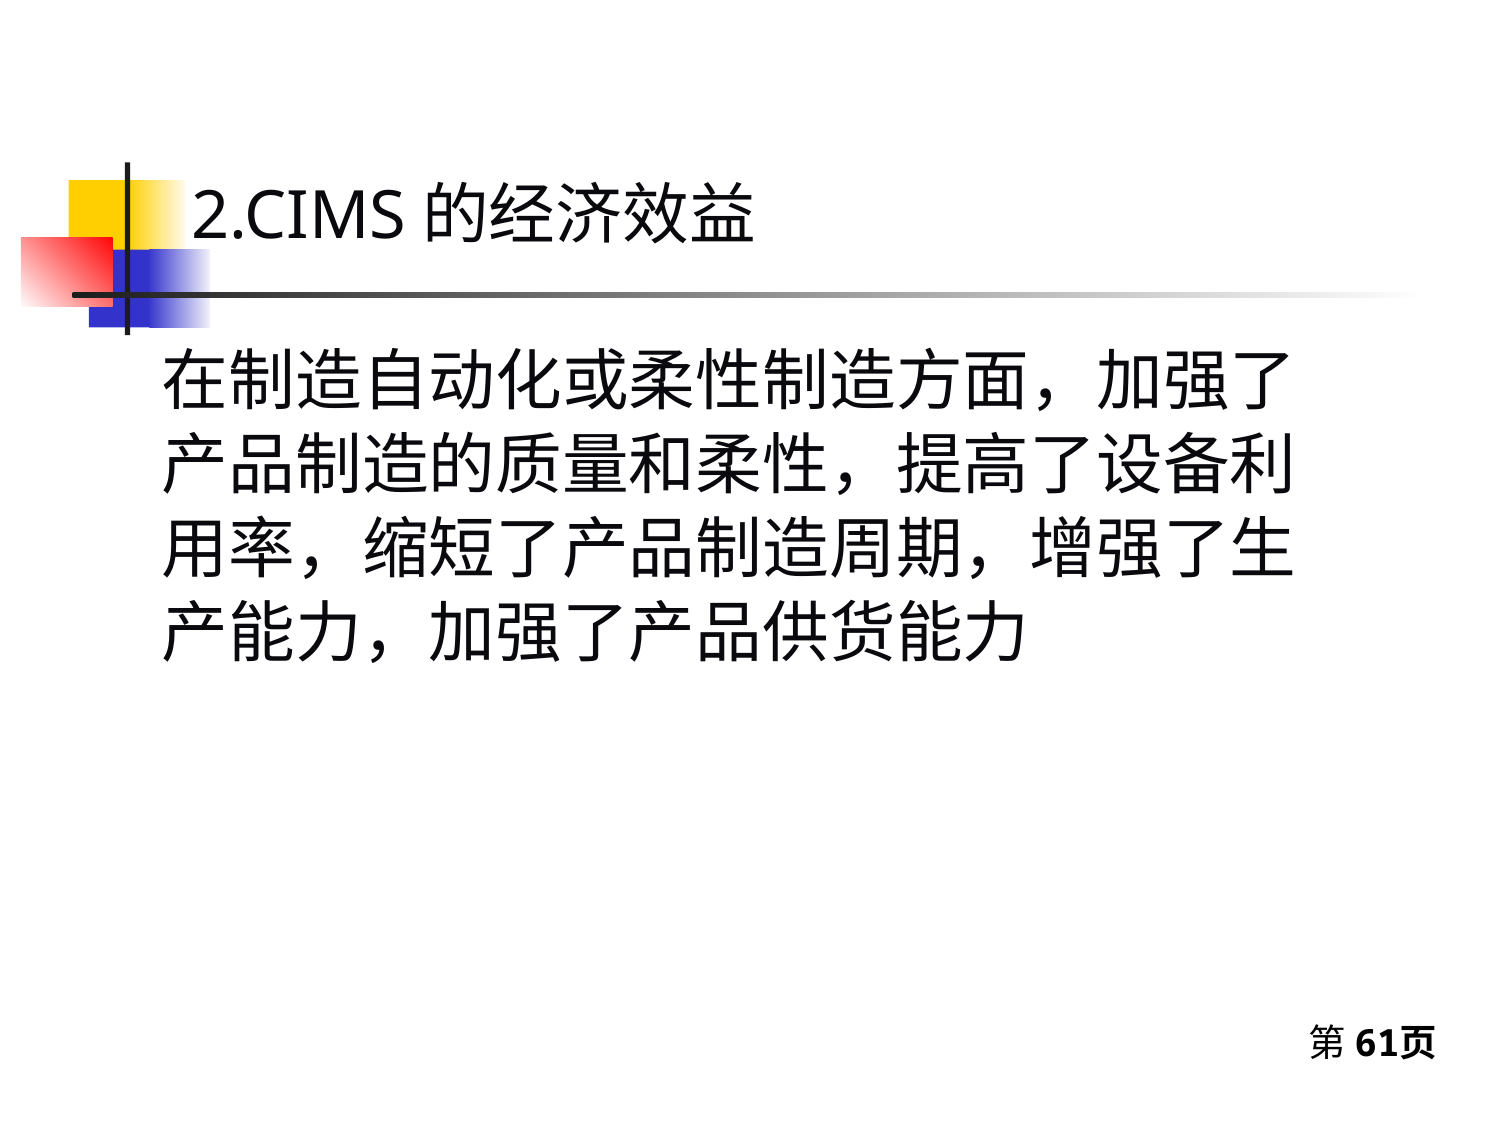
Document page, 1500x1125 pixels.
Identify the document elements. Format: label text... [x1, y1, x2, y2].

text_box 2.CIMS的经济效益 [159, 137, 1022, 288]
list 在制造自动化或柔性制造方面，加强了产品制造的质量和柔性，提高了设备利用率，缩短了产品制造周期，增强了生产能力，加强了产品供货能力 [88, 326, 1364, 966]
